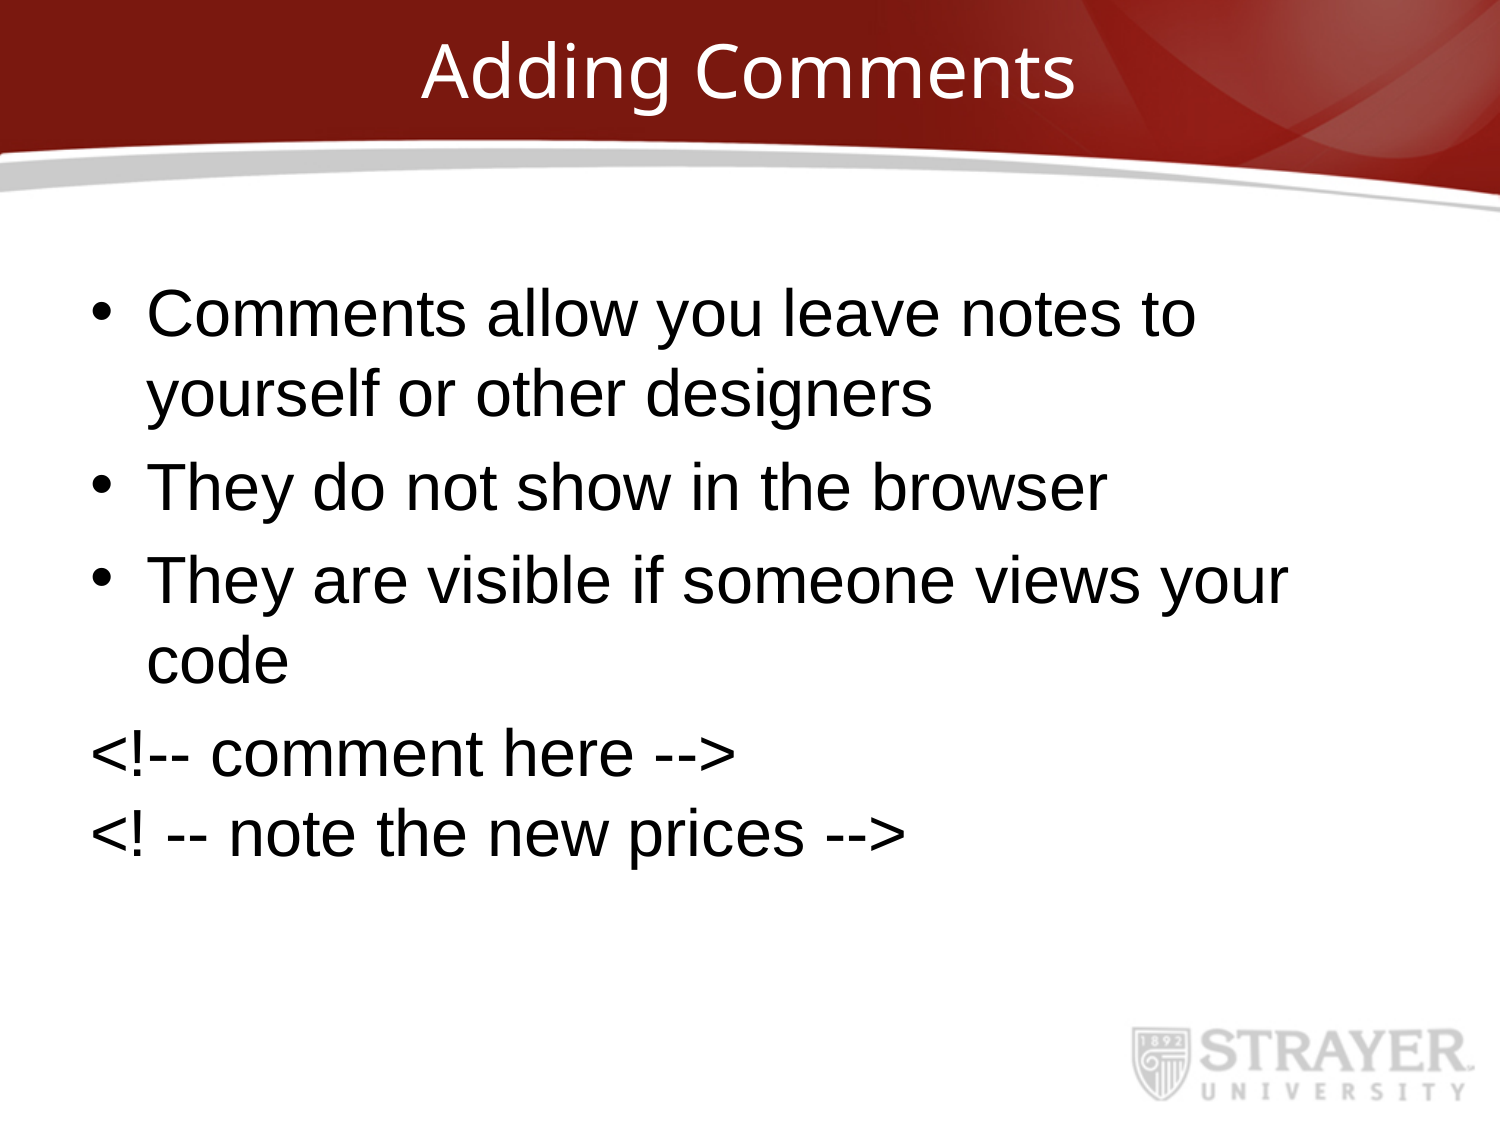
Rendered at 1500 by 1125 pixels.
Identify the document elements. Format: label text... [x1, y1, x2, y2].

list Comments allow you leave notes to yourself or other designers They do not show in the browser They are visible if someone views your code <!-- comment here --> <! -- note the new prices --> [75, 262, 1425, 1005]
title Adding Comments [75, 0, 1425, 138]
picture [0, 0, 1500, 1125]
